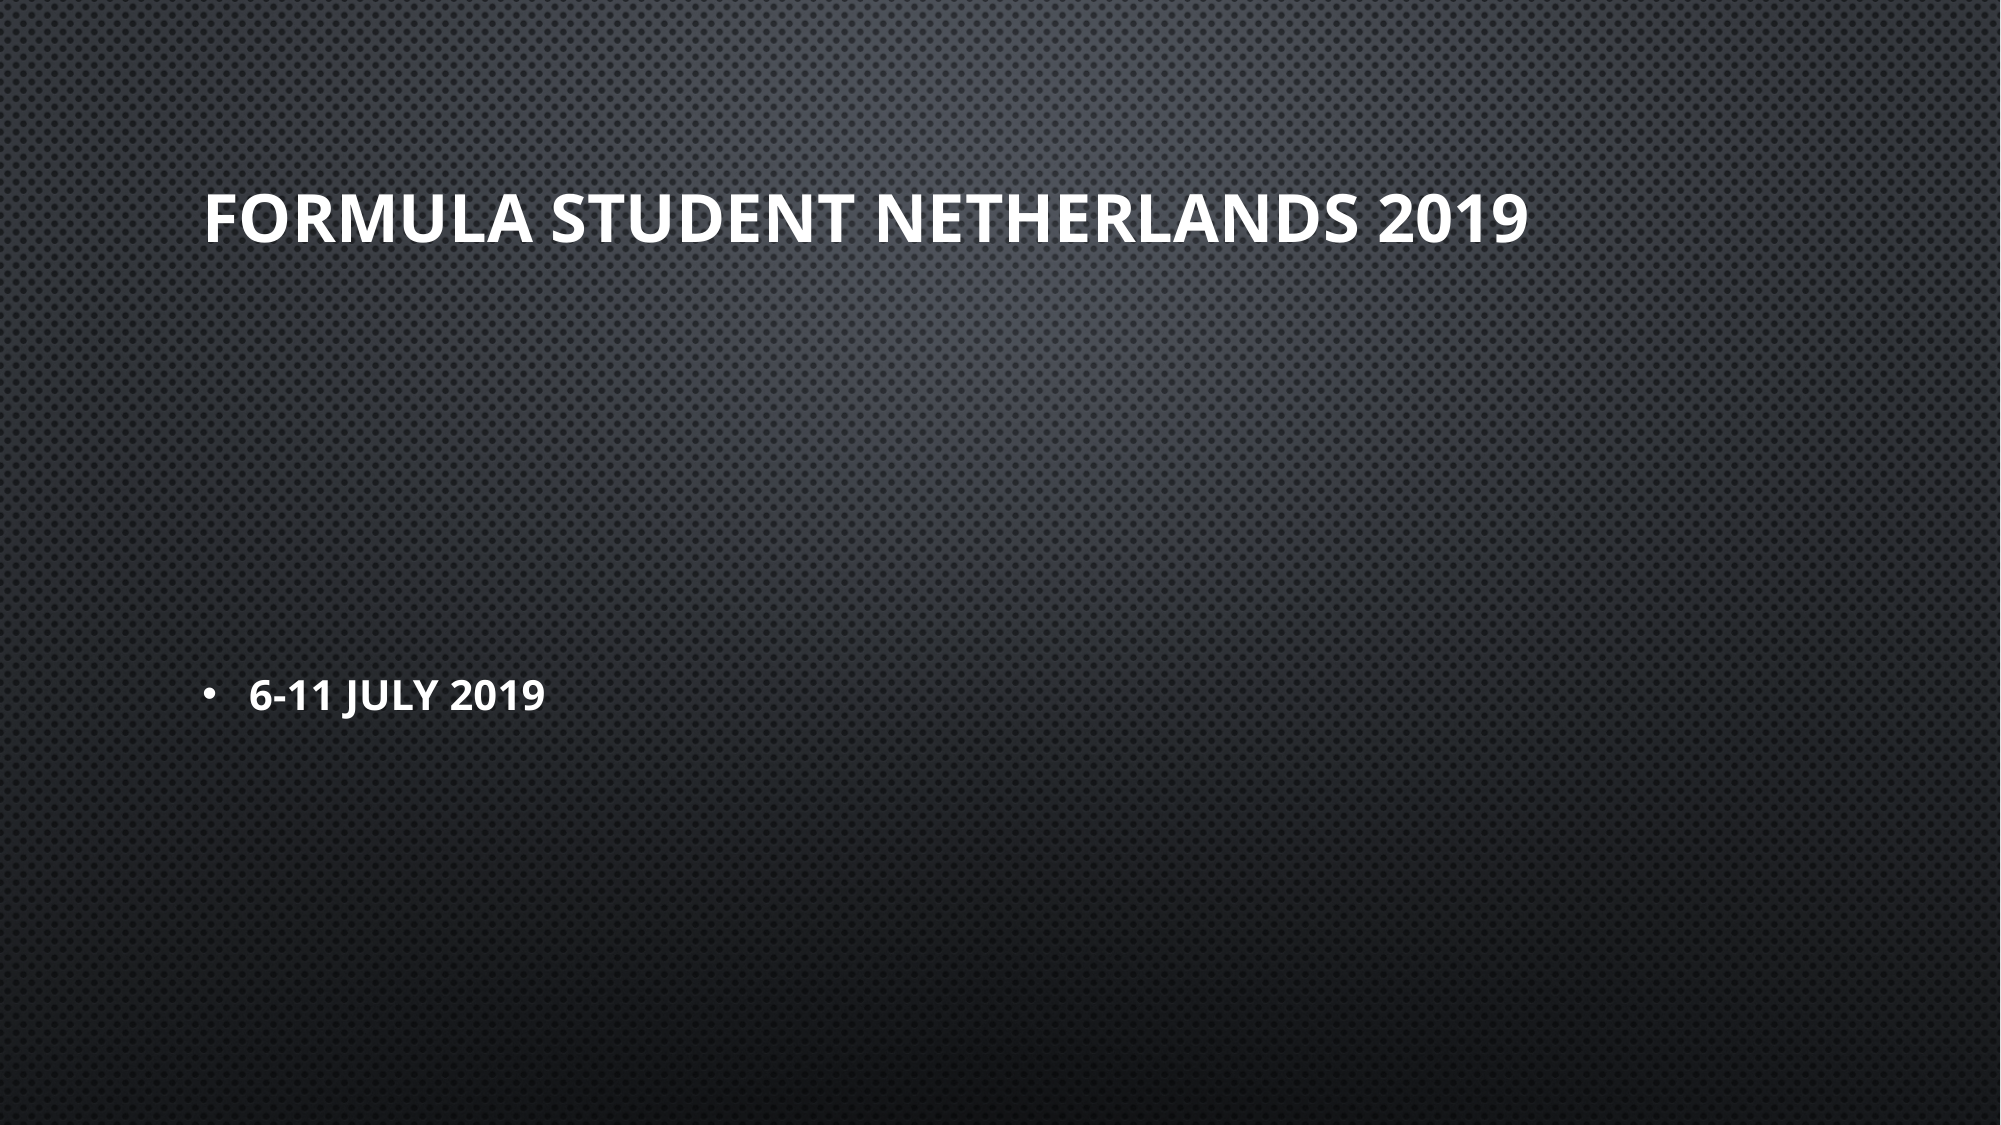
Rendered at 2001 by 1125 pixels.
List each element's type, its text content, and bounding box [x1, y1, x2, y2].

title Formula Student Netherlands 2019 [187, 99, 1813, 413]
list 6-11 July 2019 [187, 437, 1813, 950]
